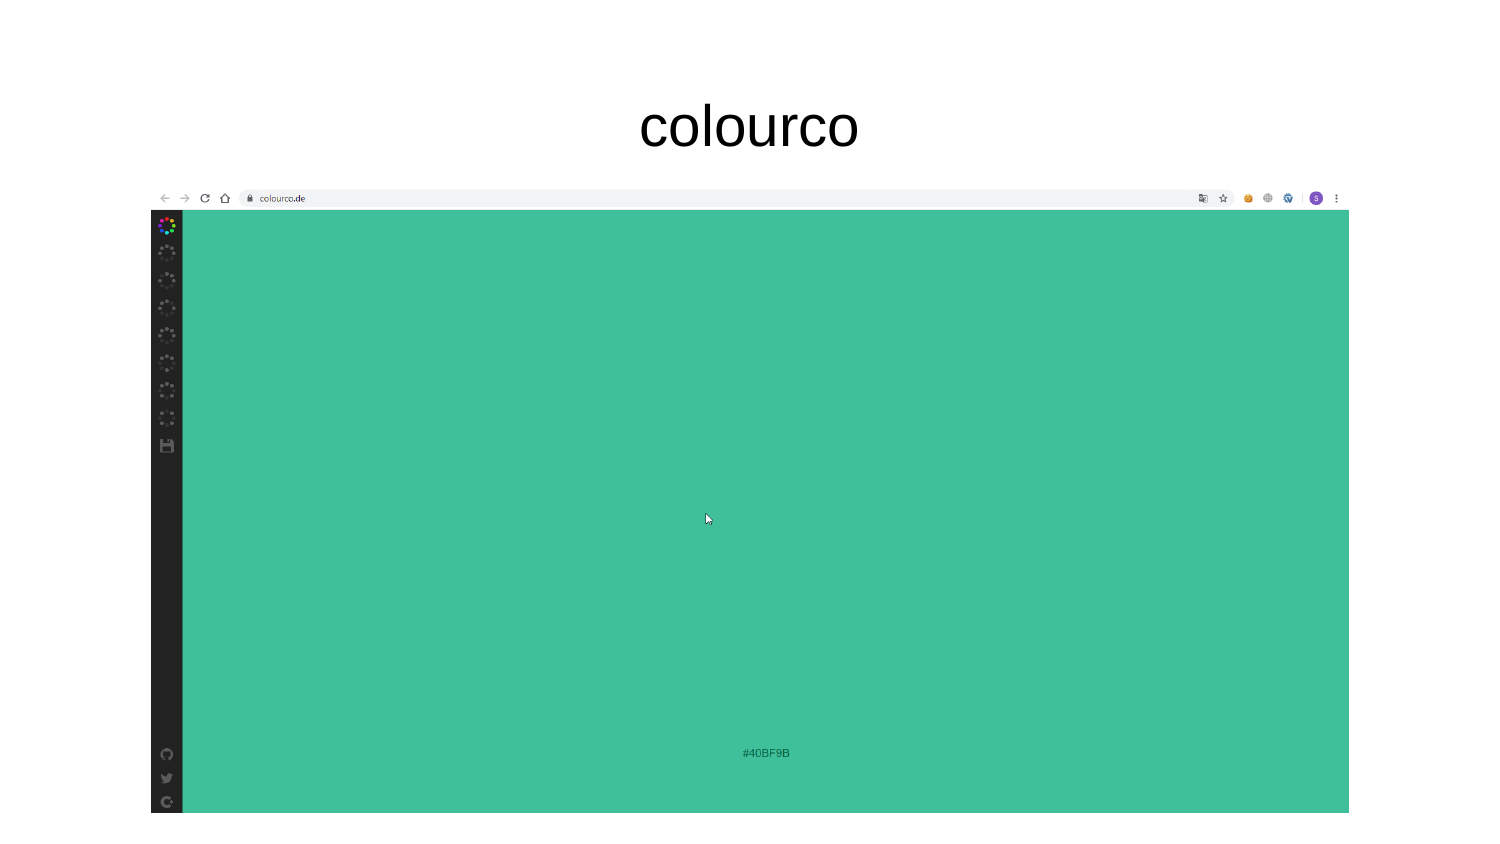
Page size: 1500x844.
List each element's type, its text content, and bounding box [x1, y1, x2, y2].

picture [151, 188, 1349, 813]
title colourco [51, 72, 1449, 167]
